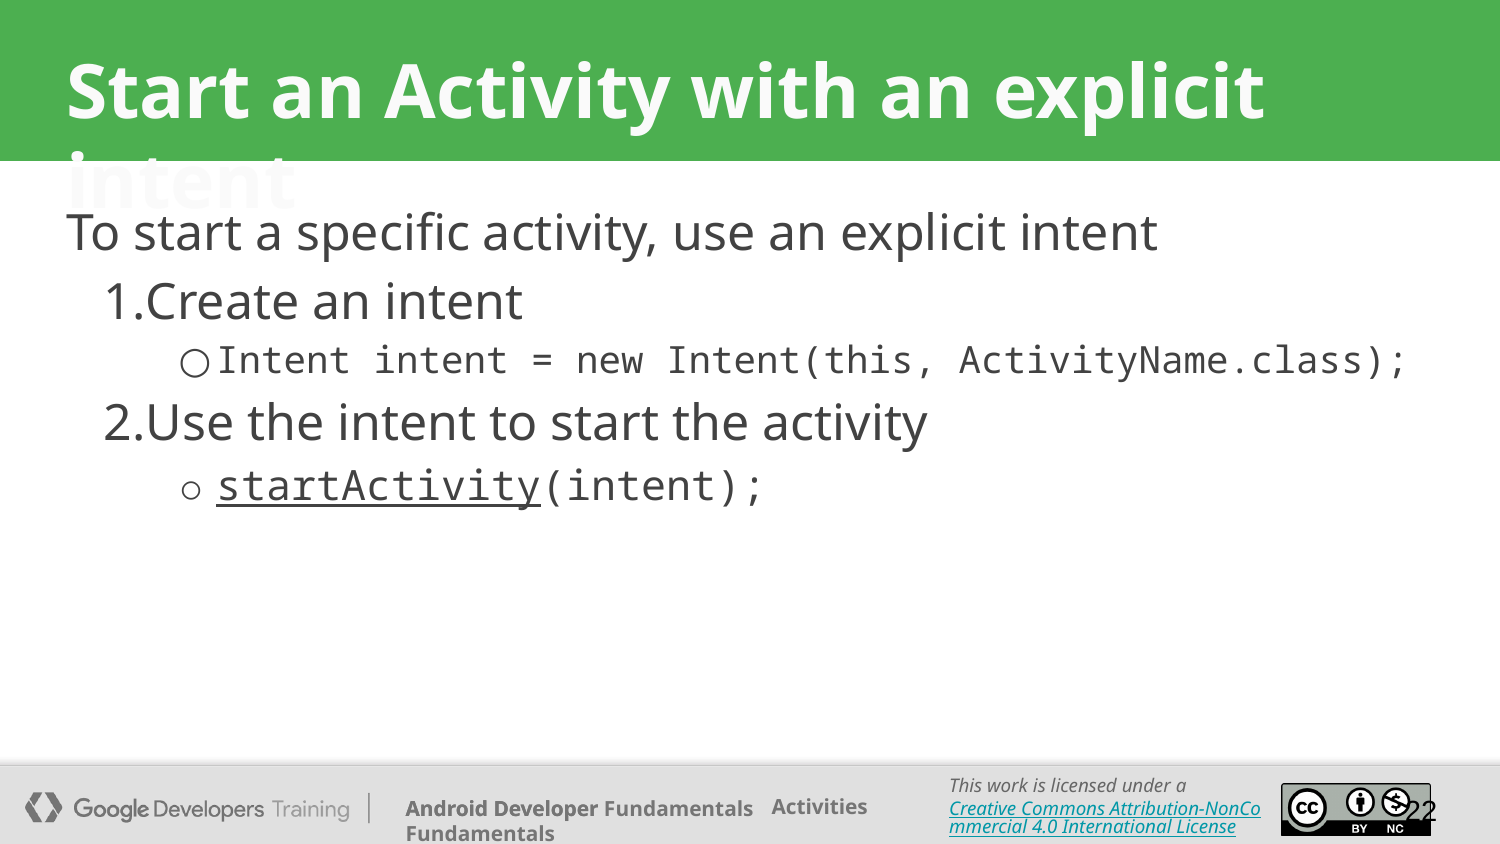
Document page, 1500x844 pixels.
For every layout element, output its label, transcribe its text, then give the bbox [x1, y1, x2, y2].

list To start a specific activity, use an explicit intent Create an intent Intent intent = new Intent(this, ActivityName.class); Use the intent to start the activity startActivity(intent); [51, 176, 1449, 698]
picture [0, 161, 1500, 844]
title Start an Activity with an explicit intent [51, 28, 1449, 122]
slide_number ‹#› [1389, 777, 1480, 842]
